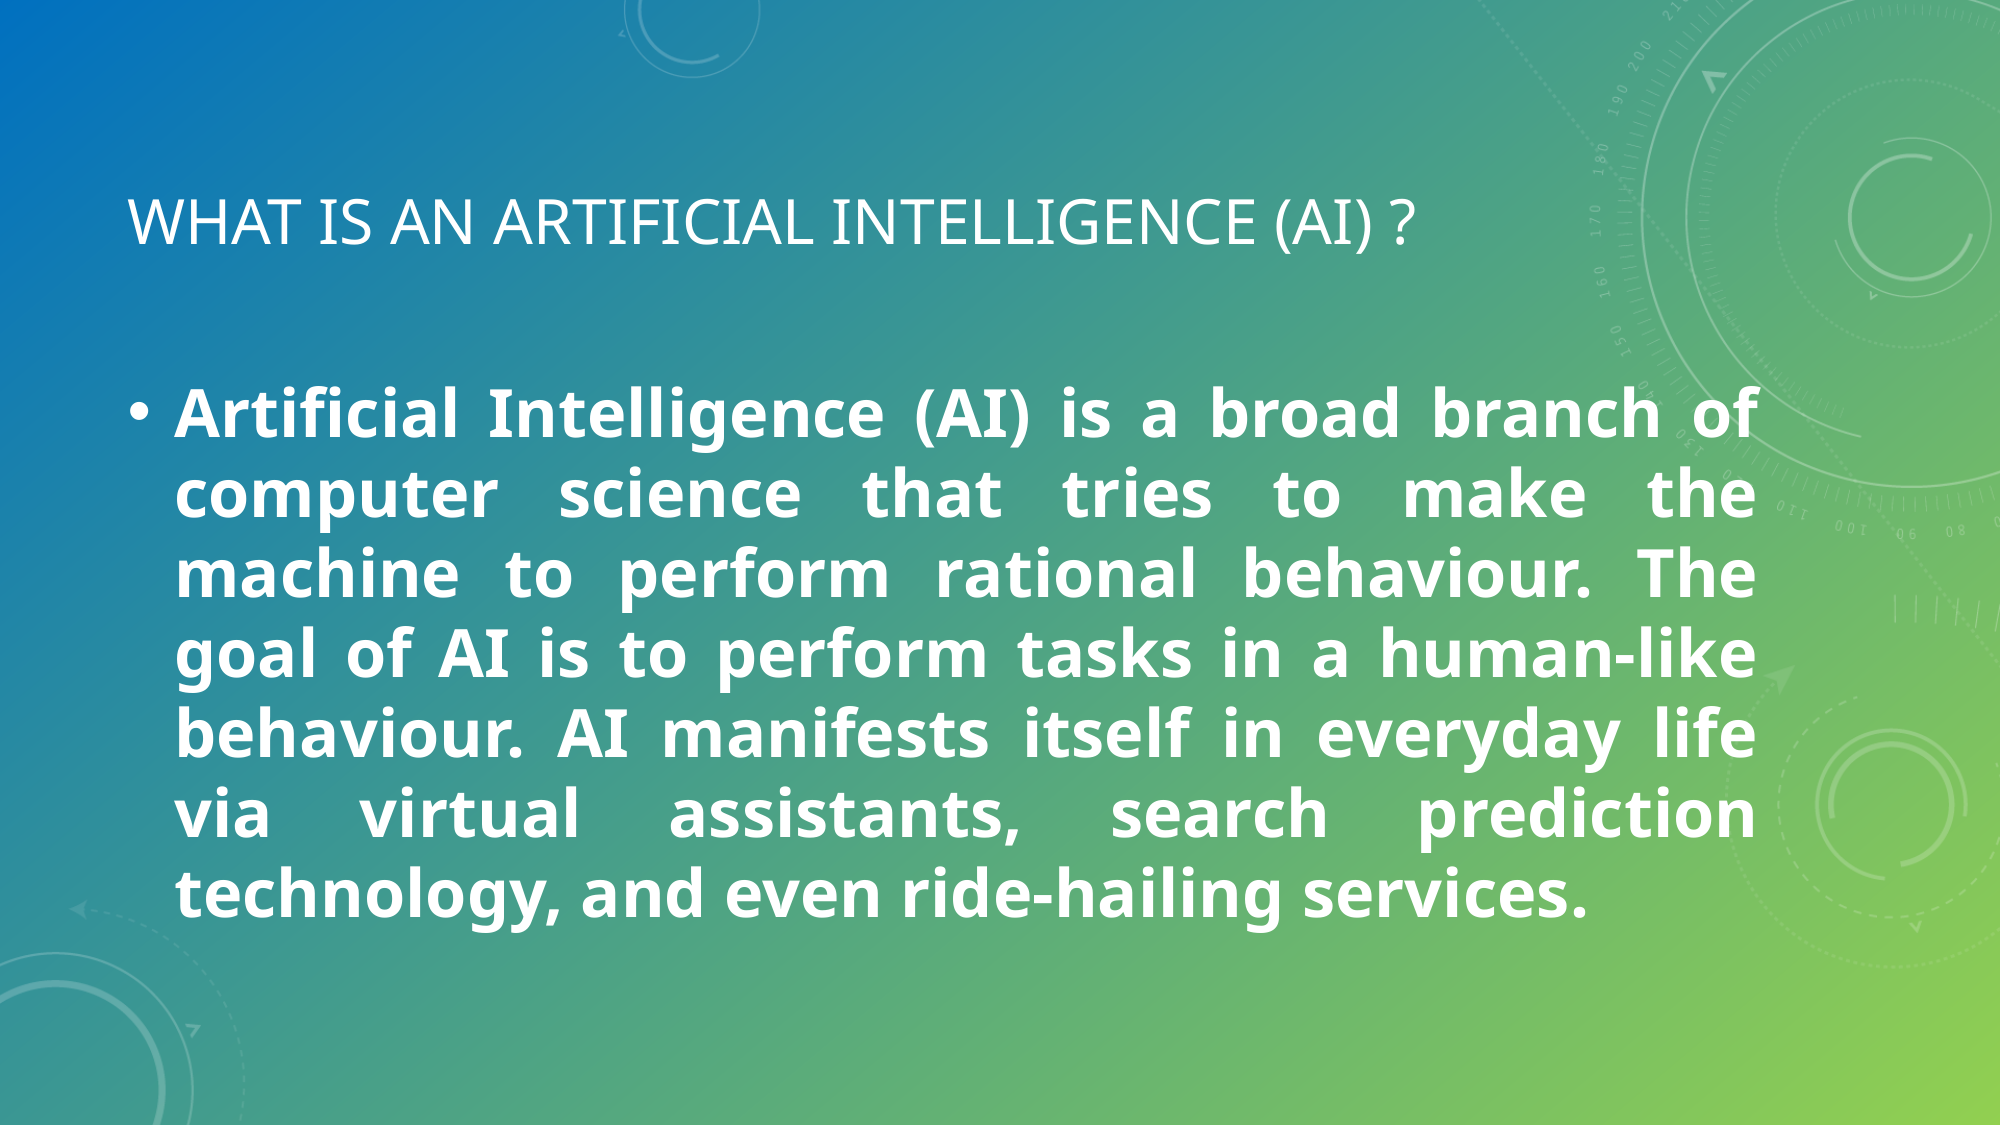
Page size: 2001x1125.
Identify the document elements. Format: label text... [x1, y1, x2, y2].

title What is an Artificial Intelligence (AI) ? [112, 99, 1775, 339]
list Artificial Intelligence (AI) is a broad branch of computer science that tries to make the machine to perform rational behaviour. The goal of AI is to perform tasks in a human-like behaviour. AI manifests itself in everyday life via virtual assistants, search prediction technology, and even ride-hailing services. [112, 362, 1775, 962]
picture [0, 0, 2000, 1125]
